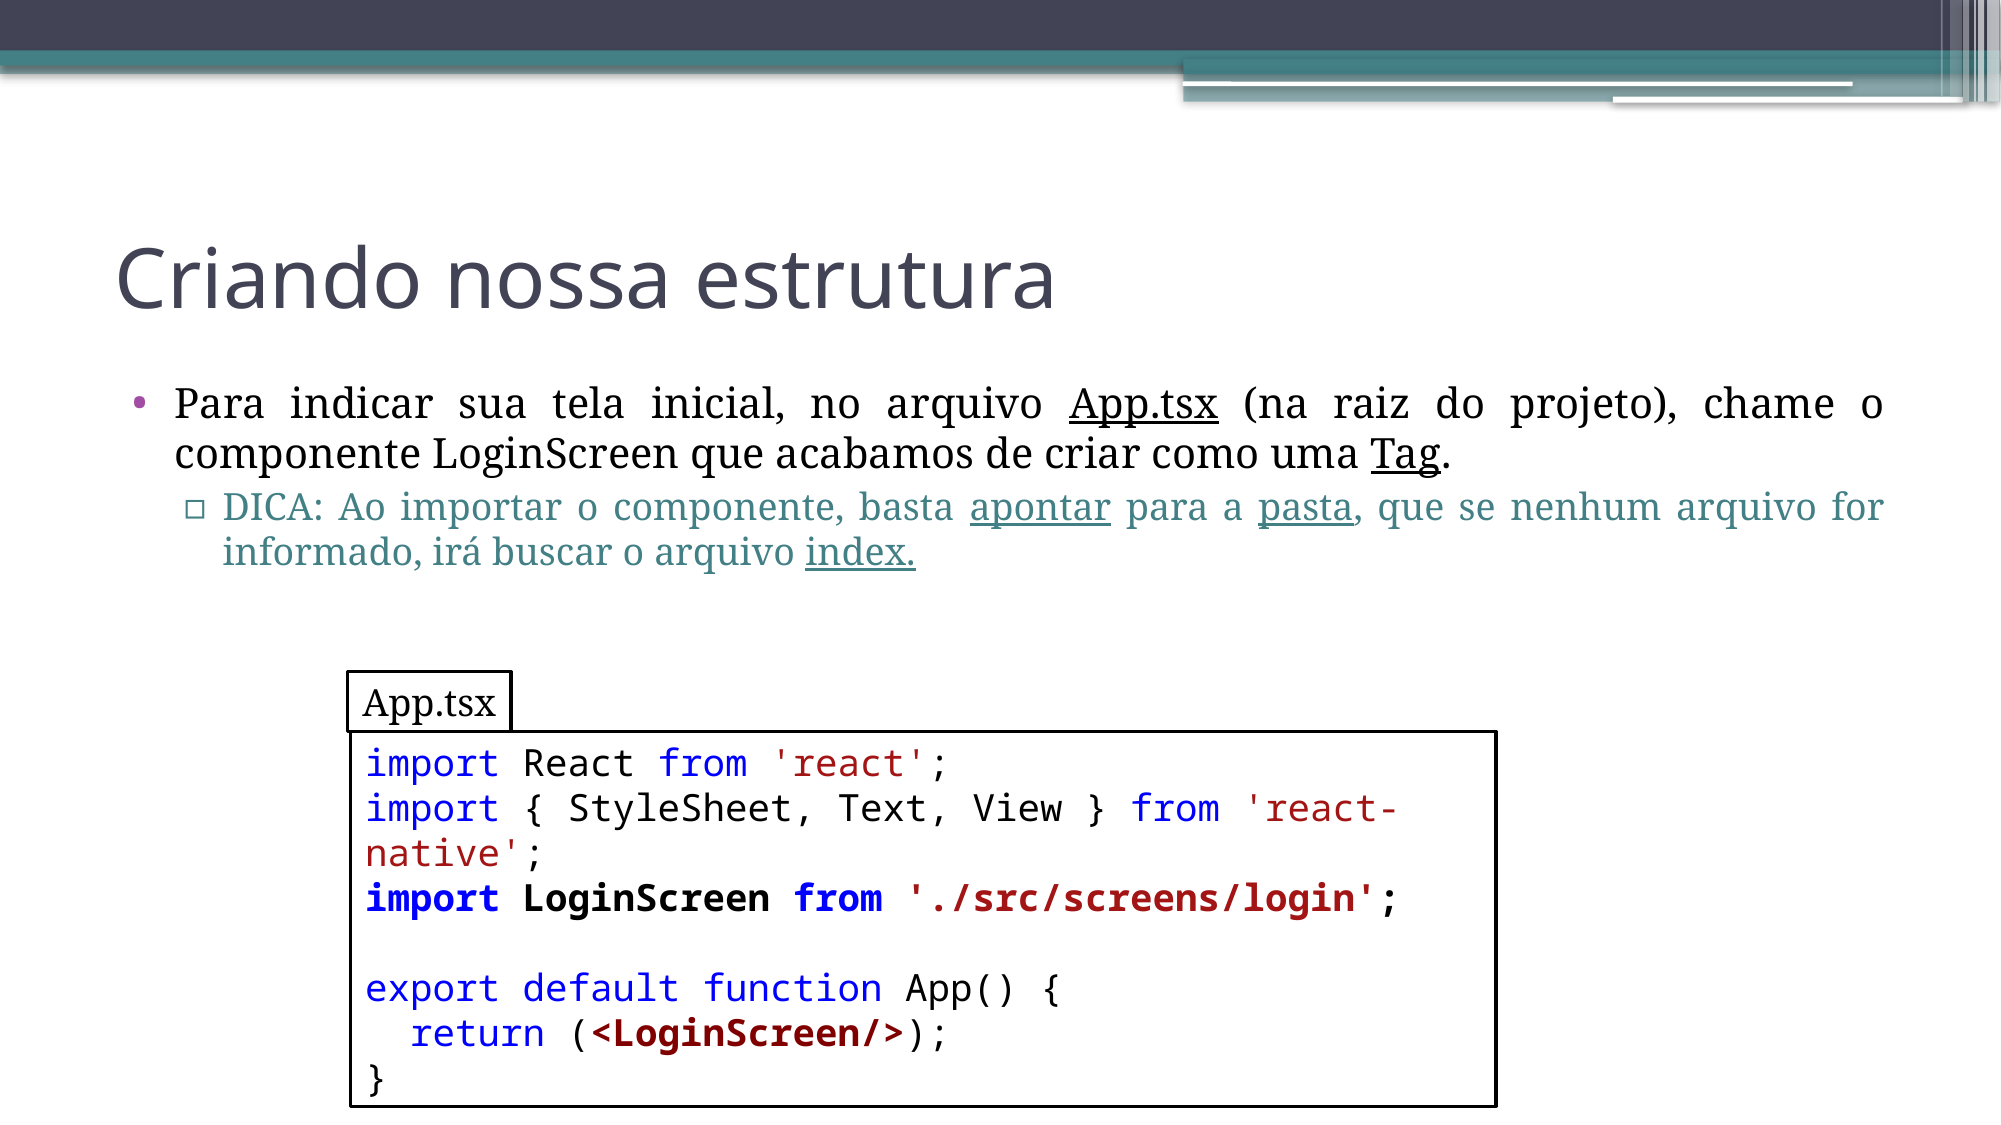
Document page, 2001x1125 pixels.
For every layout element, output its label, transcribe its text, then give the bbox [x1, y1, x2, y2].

text_box import React from 'react'; import { StyleSheet, Text, View } from 'react-native'; import LoginScreen from './src/screens/login'; export default function App() { return (<LoginScreen/>); } [349, 730, 1498, 1108]
title Criando nossa estrutura [99, 187, 1900, 363]
text_box App.tsx [346, 670, 513, 733]
list Para indicar sua tela inicial, no arquivo App.tsx (na raiz do projeto), chame o componente LoginScreen que acabamos de criar como uma Tag. DICA: Ao importar o componente, basta apontar para a pasta, que se nenhum arquivo for informado, irá buscar o arquivo index. [99, 368, 1900, 1094]
